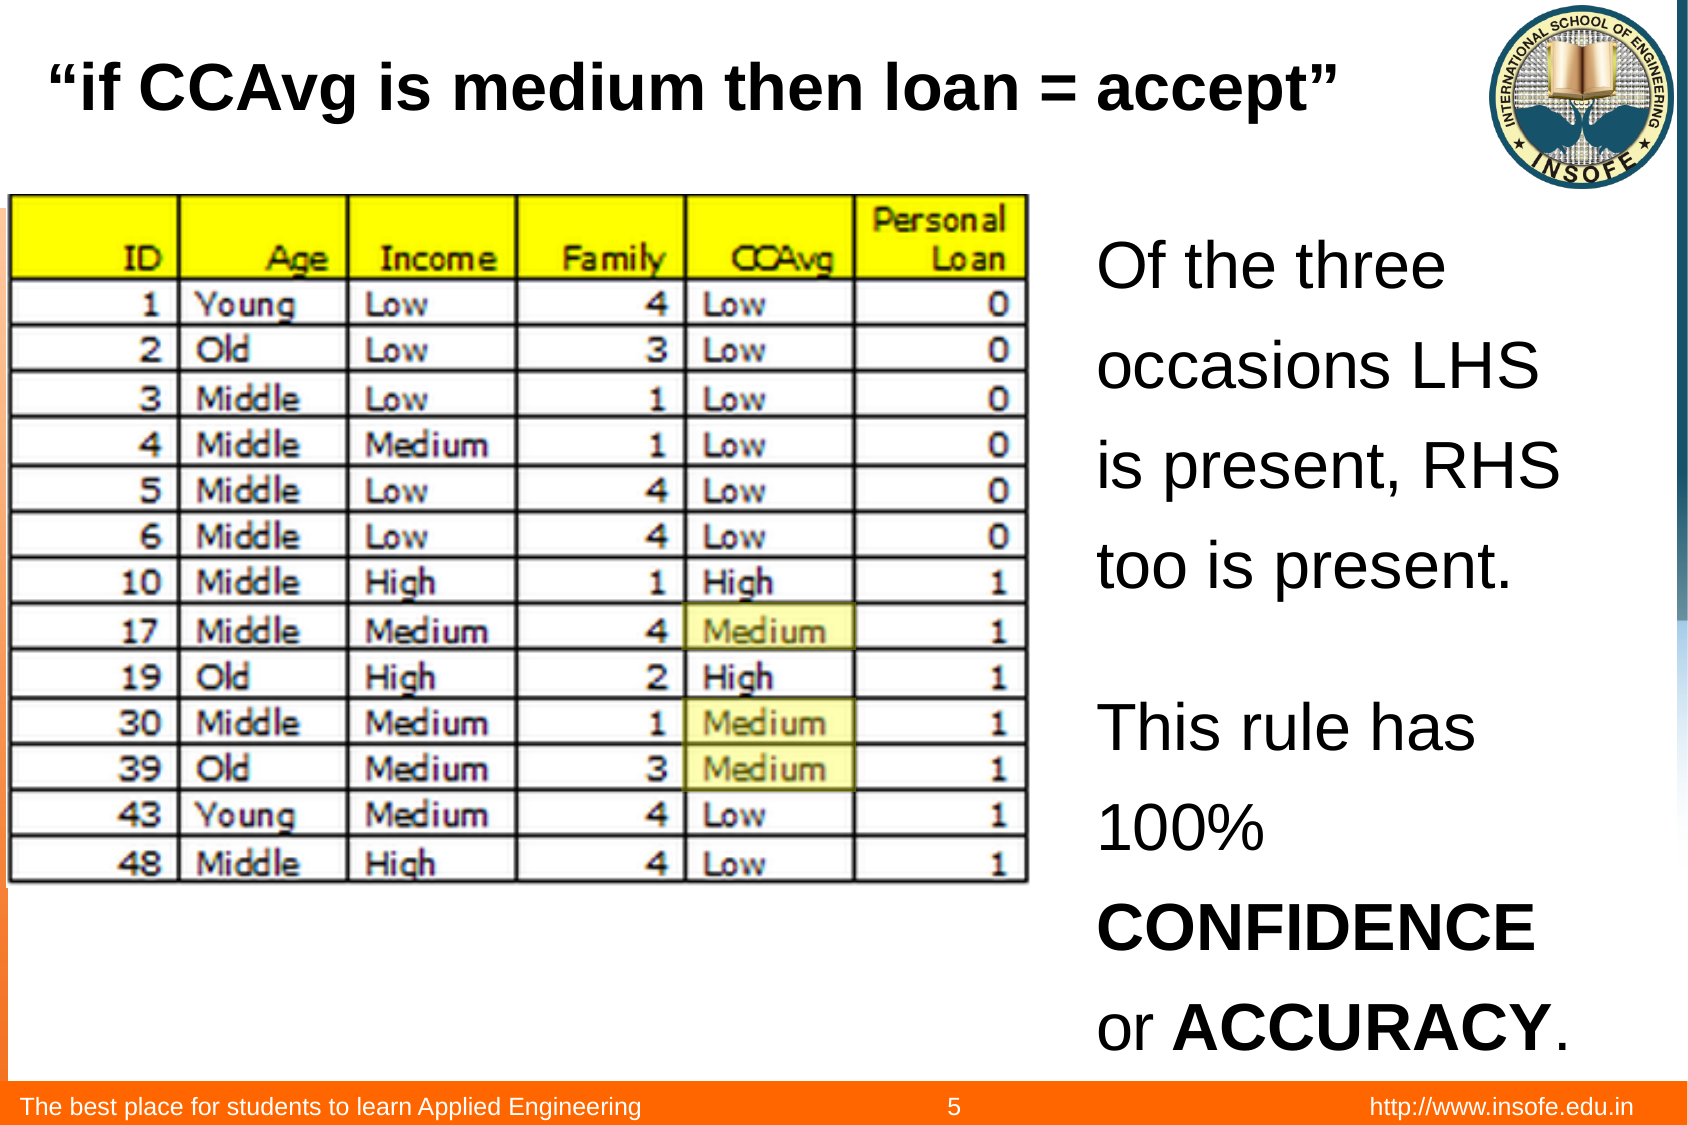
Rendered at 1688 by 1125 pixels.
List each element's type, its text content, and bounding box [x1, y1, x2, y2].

picture [1489, 5, 1674, 189]
picture [1677, 0, 1688, 866]
text_box Of the three occasions LHS is present, RHS too is present. This rule has 100% CONFIDENCE or ACCURACY. [1081, 194, 1616, 1122]
title “if CCAvg is medium then loan = accept” [31, 24, 1379, 143]
picture [0, 194, 1032, 1081]
